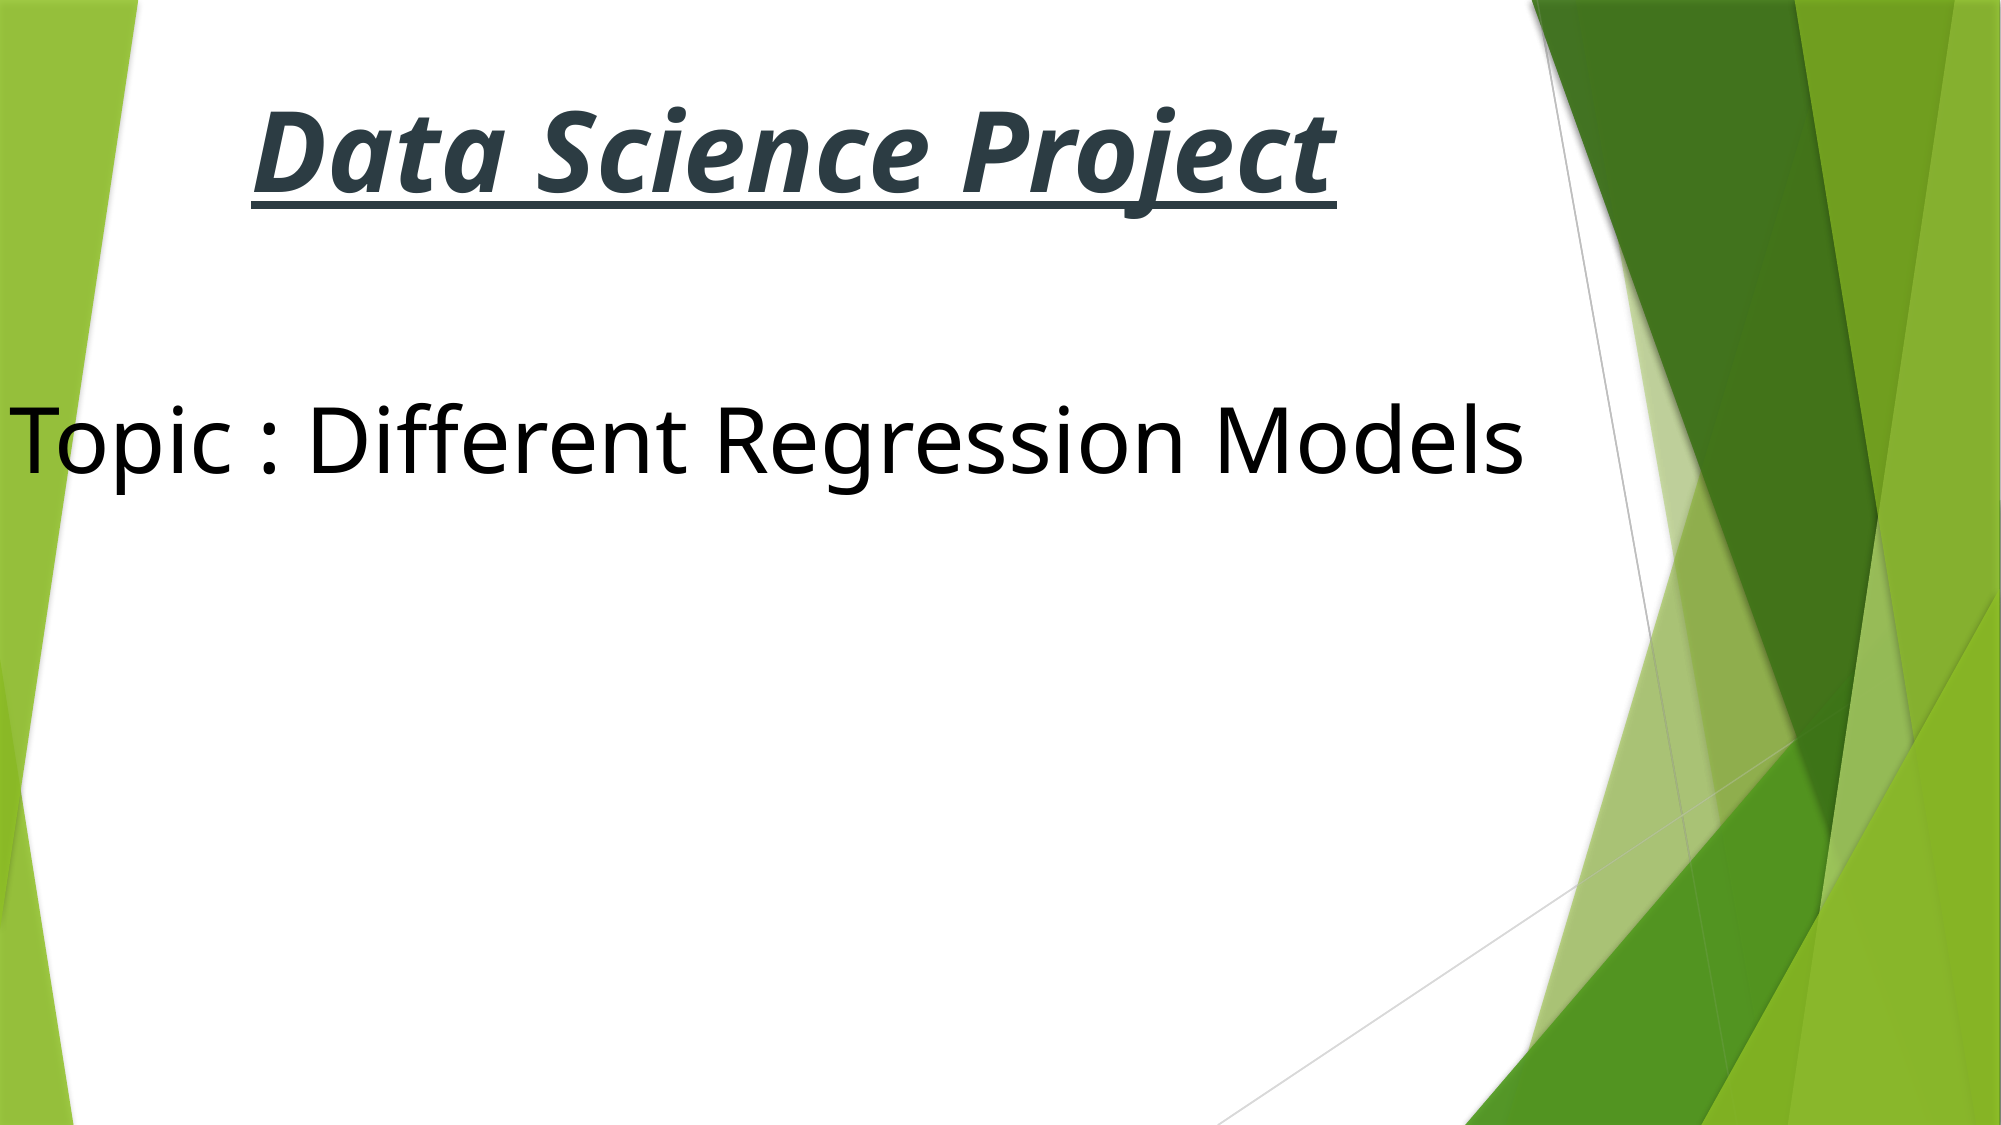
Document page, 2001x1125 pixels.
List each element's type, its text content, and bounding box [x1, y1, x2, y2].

text_box Data Science Project [236, 72, 1353, 223]
text_box Topic : Different Regression Models [0, 374, 1568, 500]
